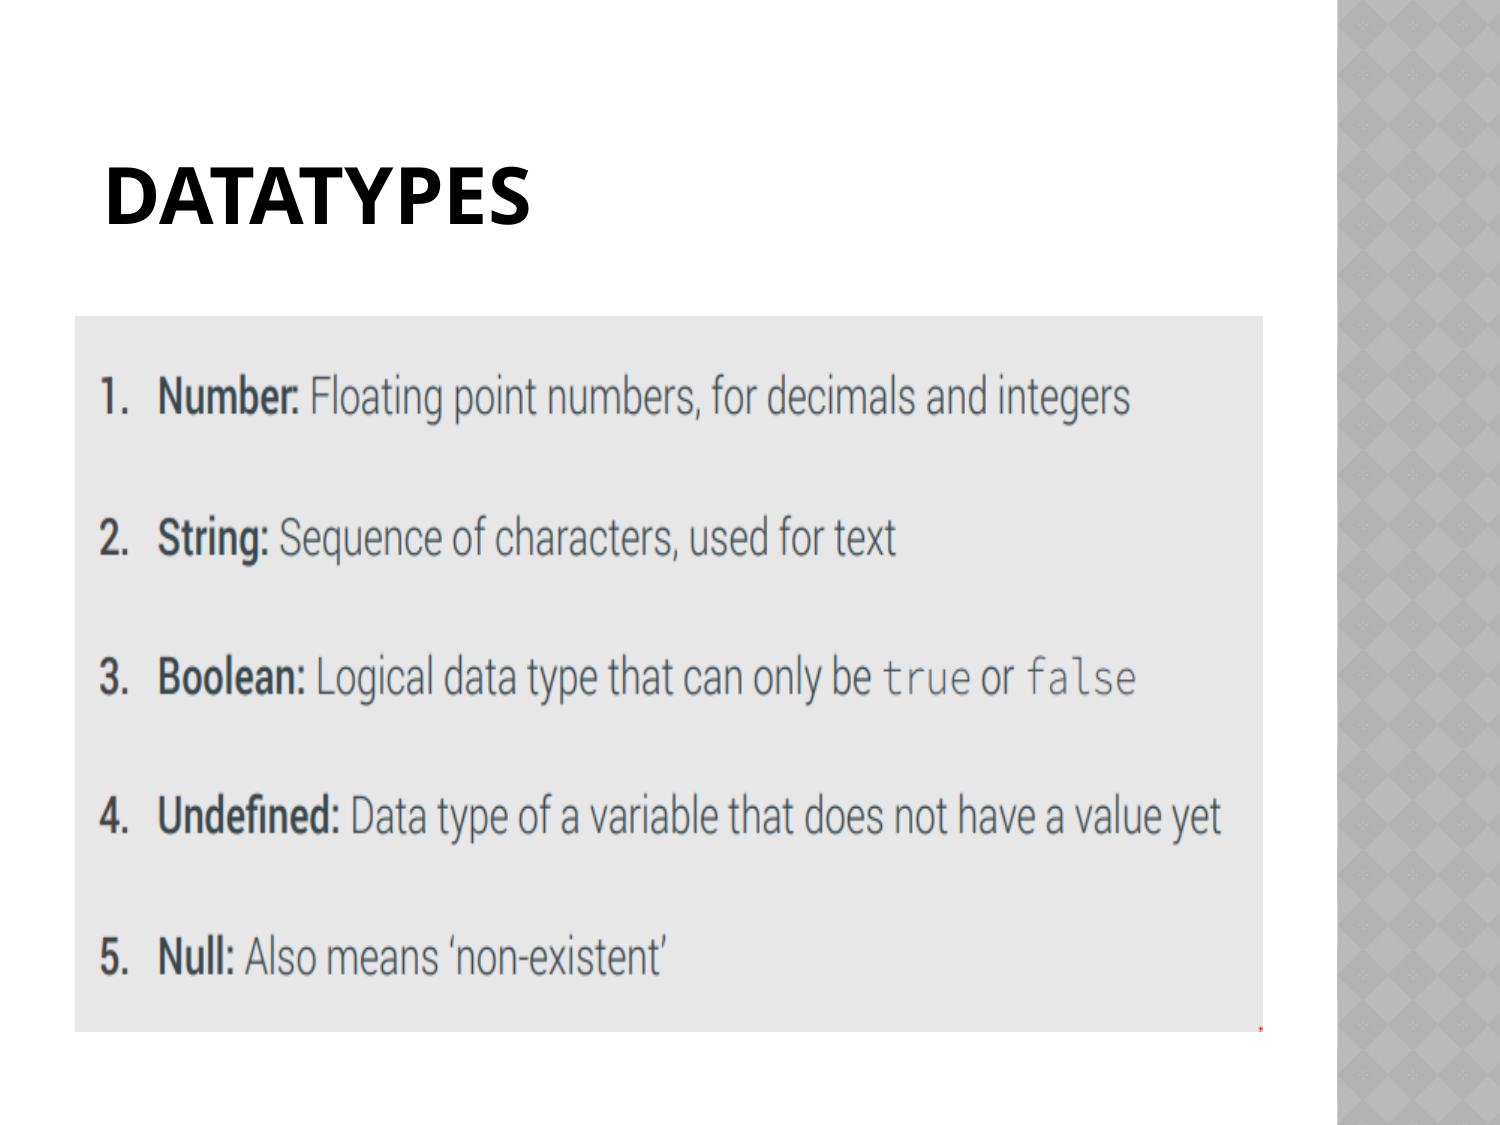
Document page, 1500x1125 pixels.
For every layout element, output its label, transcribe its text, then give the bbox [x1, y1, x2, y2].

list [74, 315, 1263, 1032]
title datatypes [75, 52, 1263, 240]
